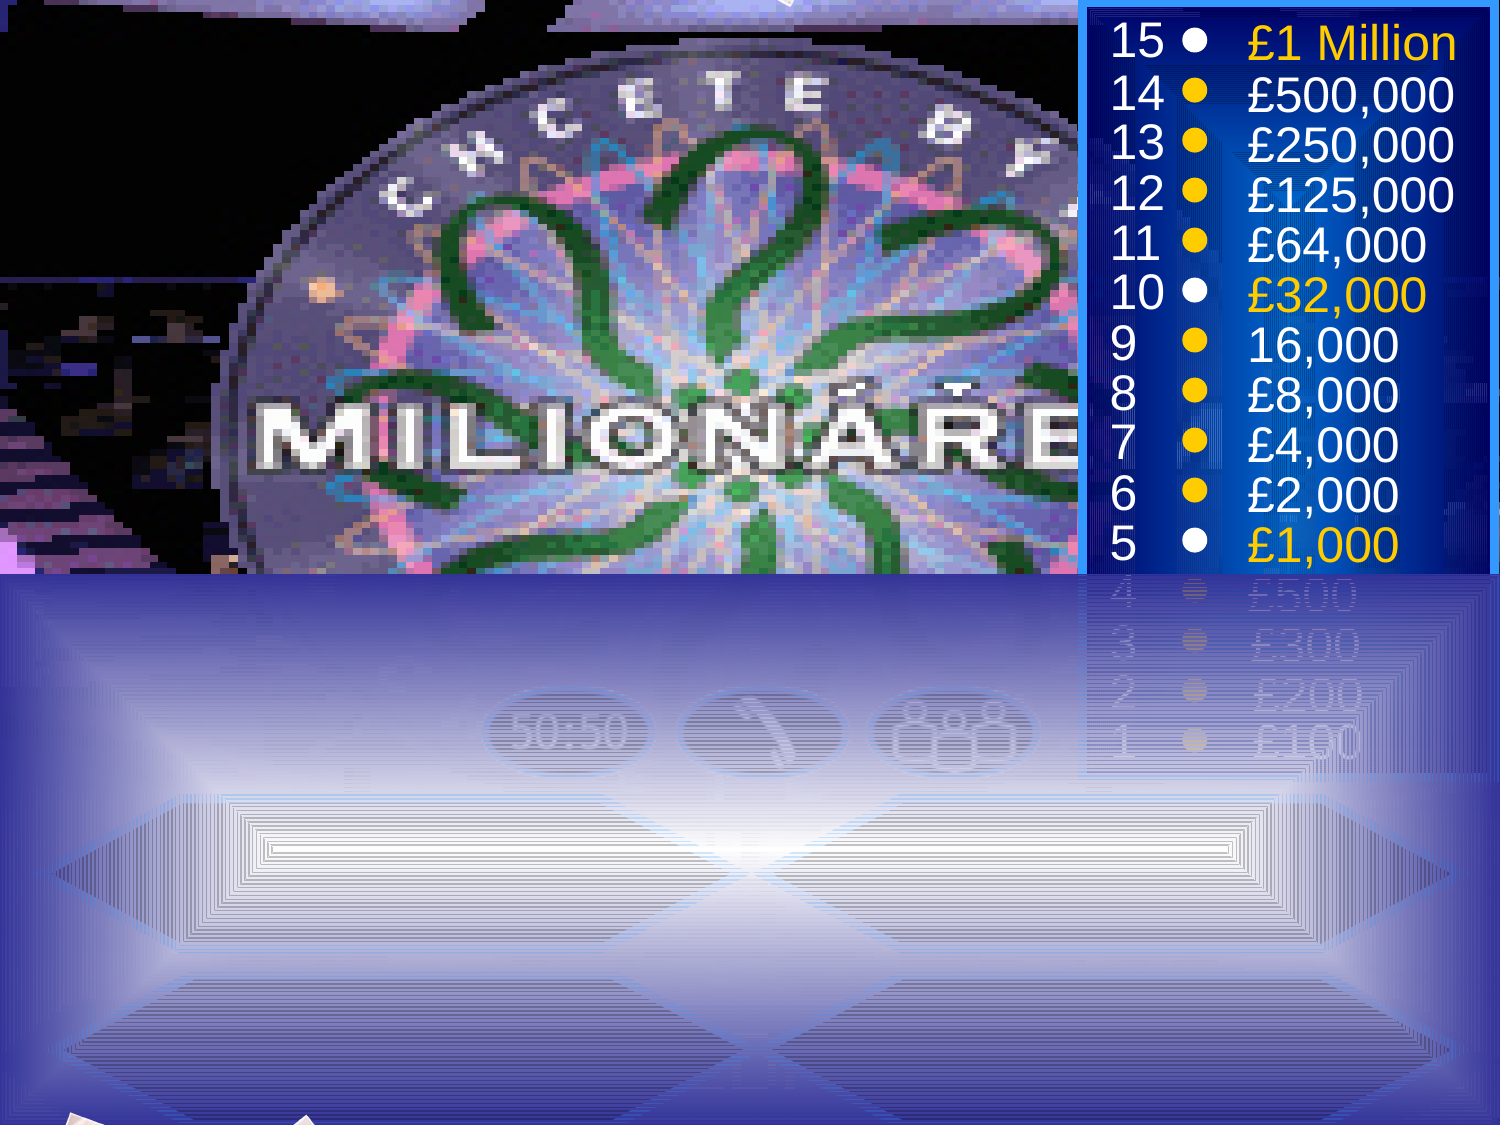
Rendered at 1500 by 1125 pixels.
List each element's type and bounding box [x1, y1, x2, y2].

picture [0, 0, 1078, 574]
picture [66, 1113, 103, 1125]
picture [295, 1116, 314, 1125]
